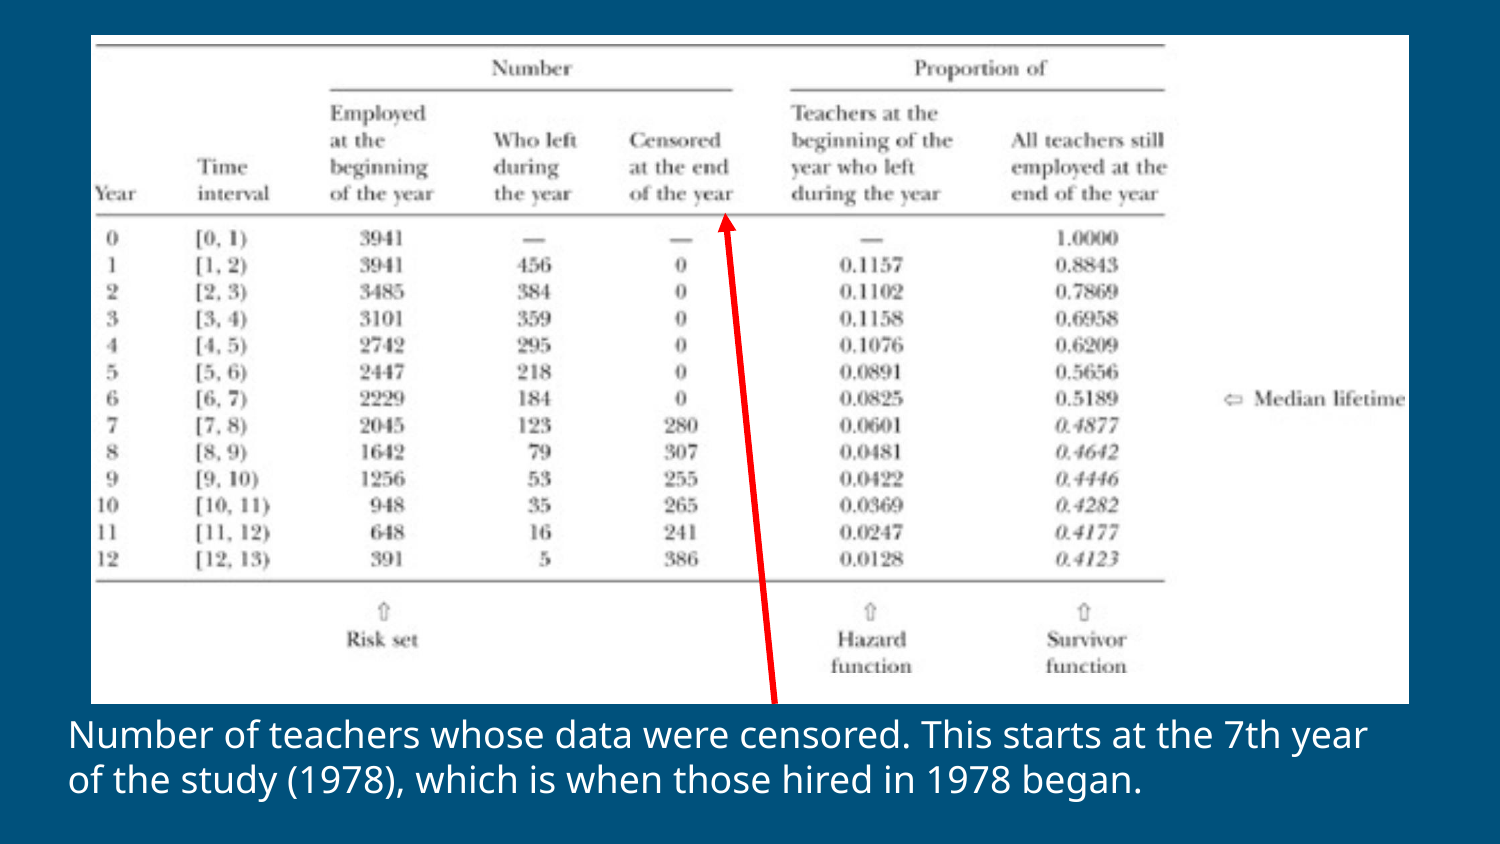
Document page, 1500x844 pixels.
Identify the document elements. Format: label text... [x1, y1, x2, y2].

picture [92, 36, 1408, 703]
list Number of teachers whose data were censored. This starts at the 7th year of the study (1978), which is when those hired in 1978 began. [52, 707, 1421, 806]
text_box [724, 212, 776, 705]
